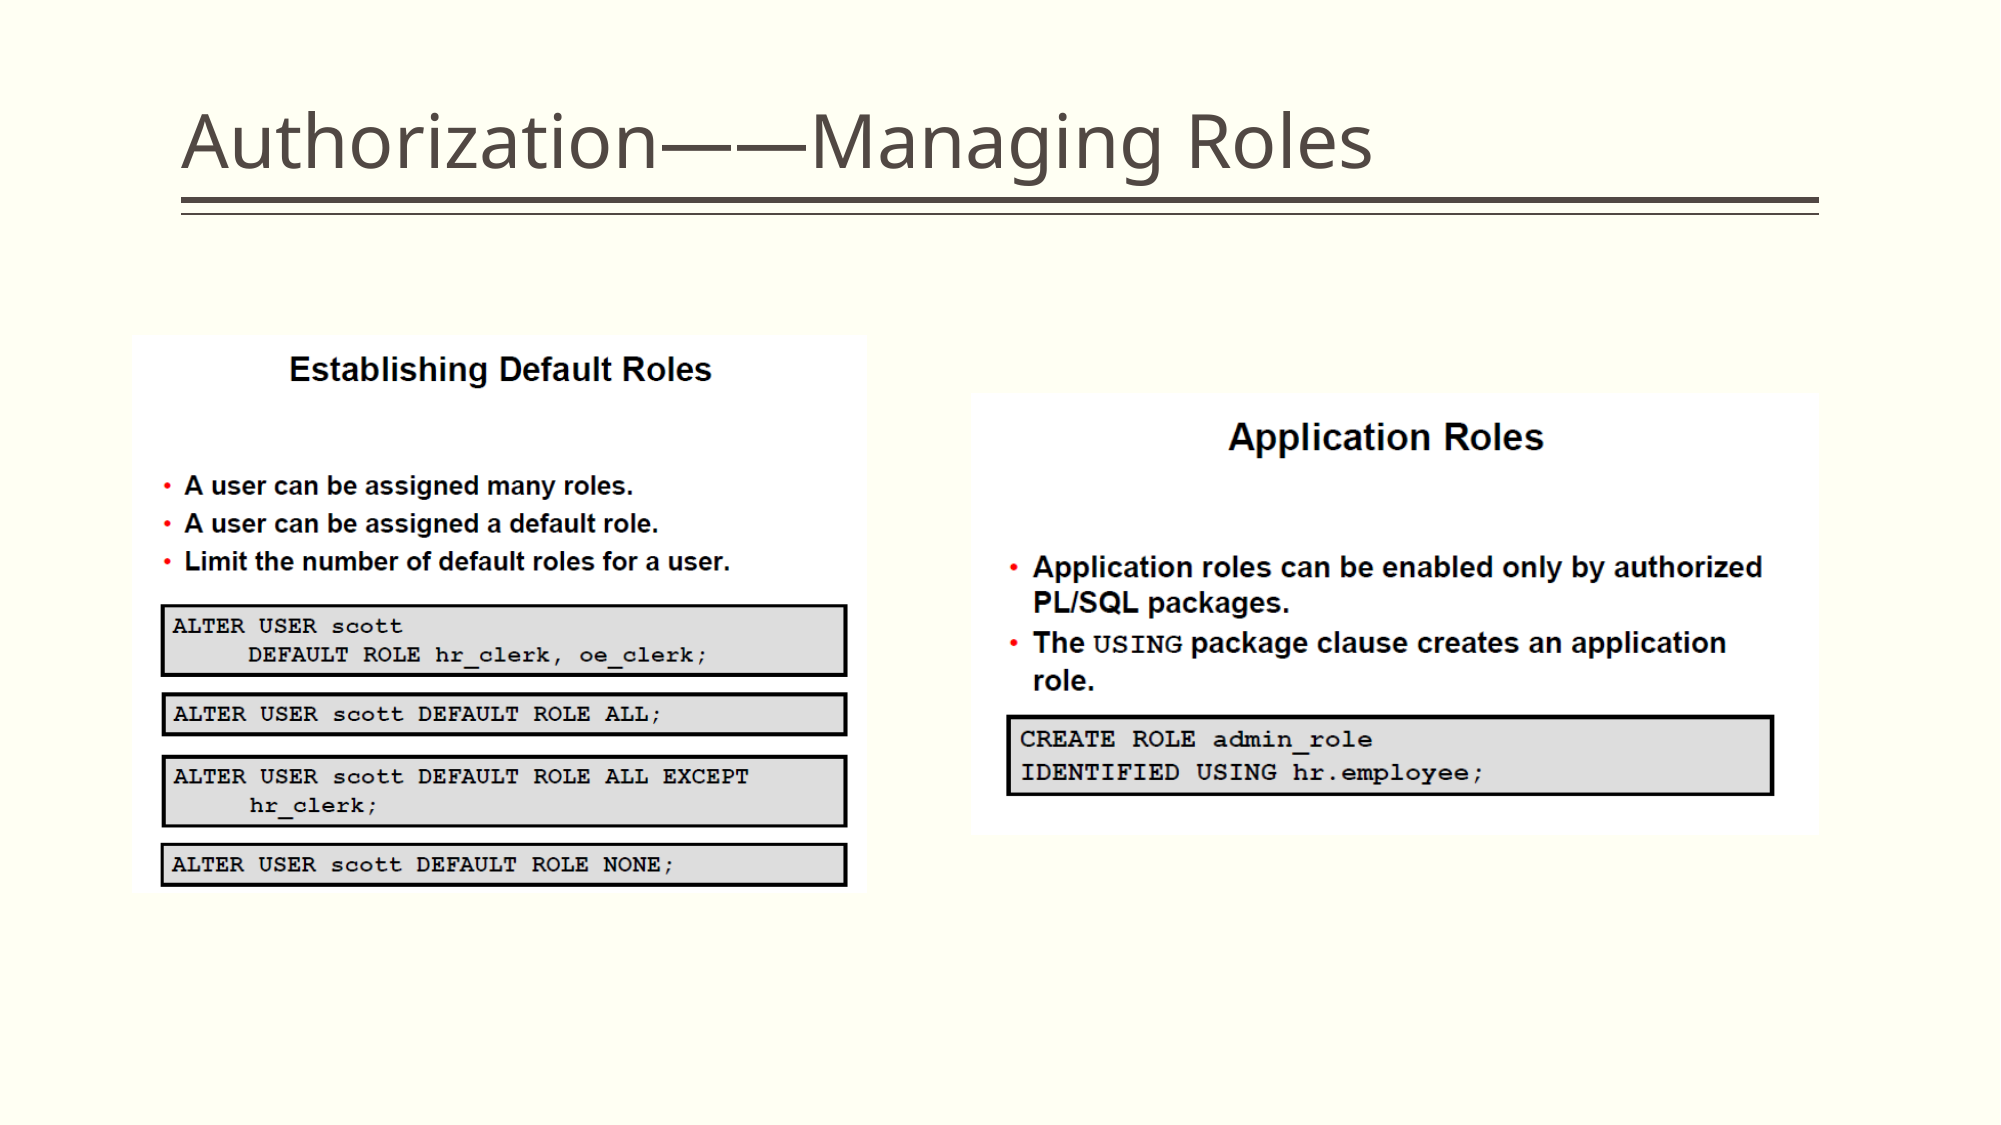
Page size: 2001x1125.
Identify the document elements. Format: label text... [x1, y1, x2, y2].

picture [132, 335, 868, 893]
title Authorization——Managing Roles [181, 12, 1819, 193]
picture [971, 393, 1819, 835]
